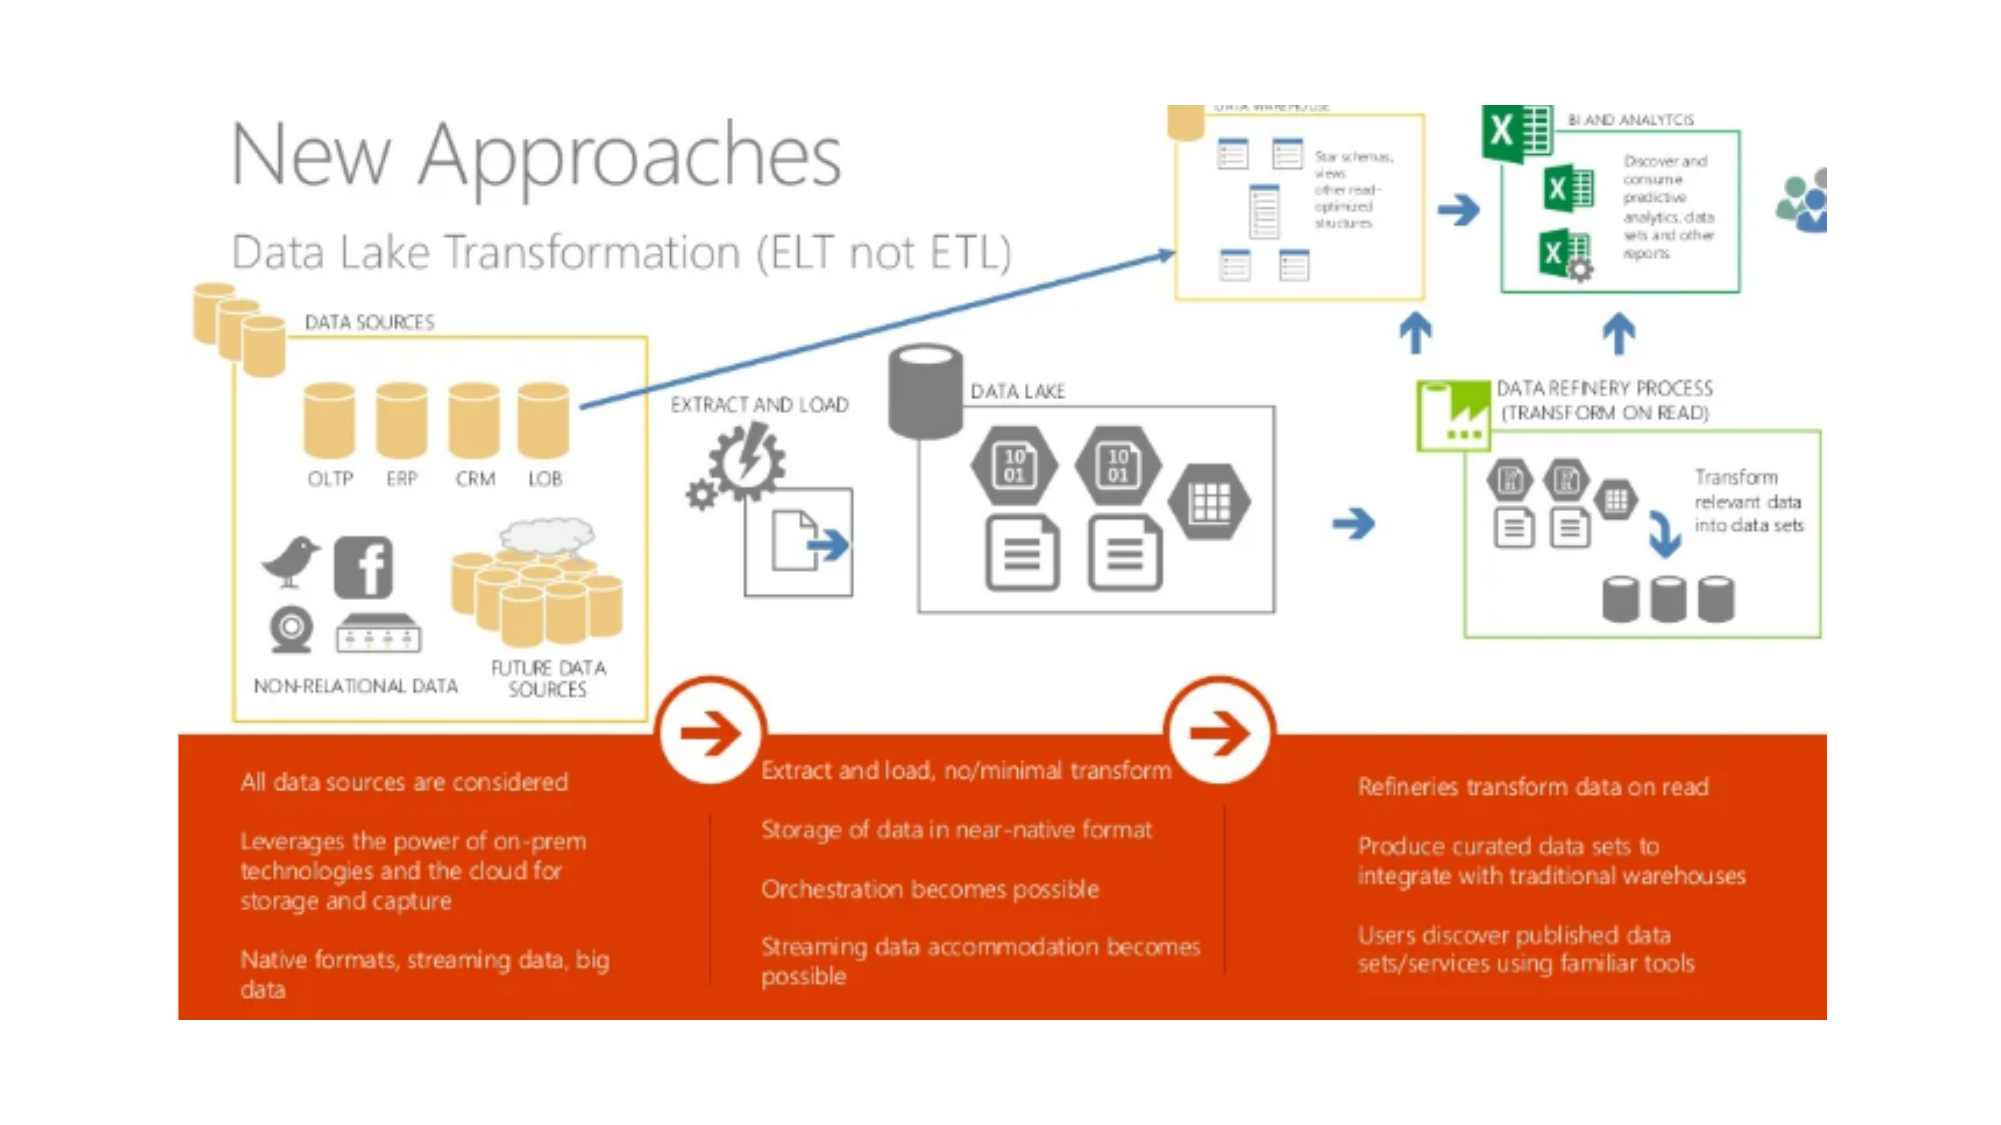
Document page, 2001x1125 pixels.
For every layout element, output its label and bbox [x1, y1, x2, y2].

list [172, 105, 1828, 1020]
